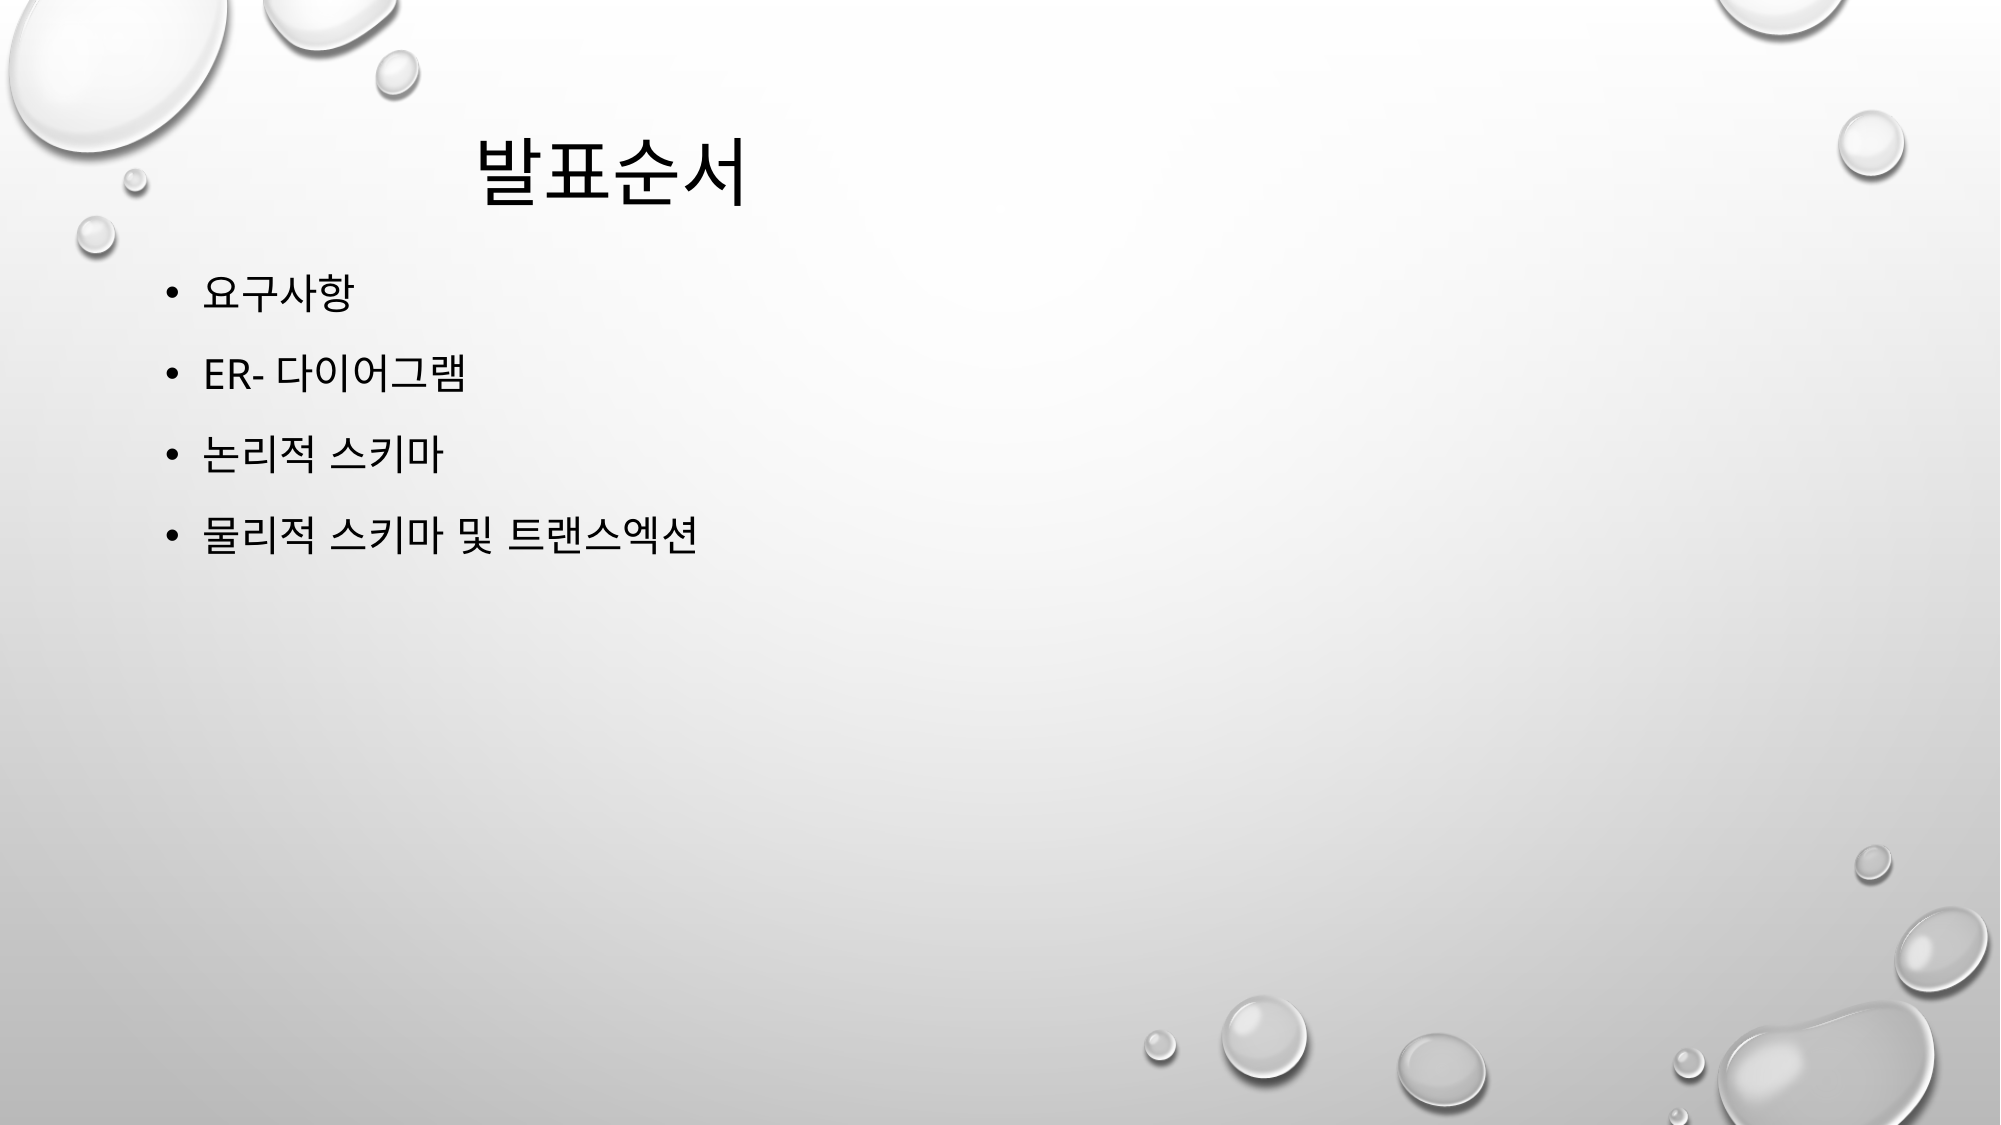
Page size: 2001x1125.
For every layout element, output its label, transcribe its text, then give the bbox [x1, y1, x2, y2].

list 요구사항 ER-다이어그램 논리적 스키마 물리적 스키마 및 트랜스엑션 [149, 250, 1850, 597]
picture [0, 0, 2000, 1125]
title 발표순서 [149, 101, 1076, 250]
